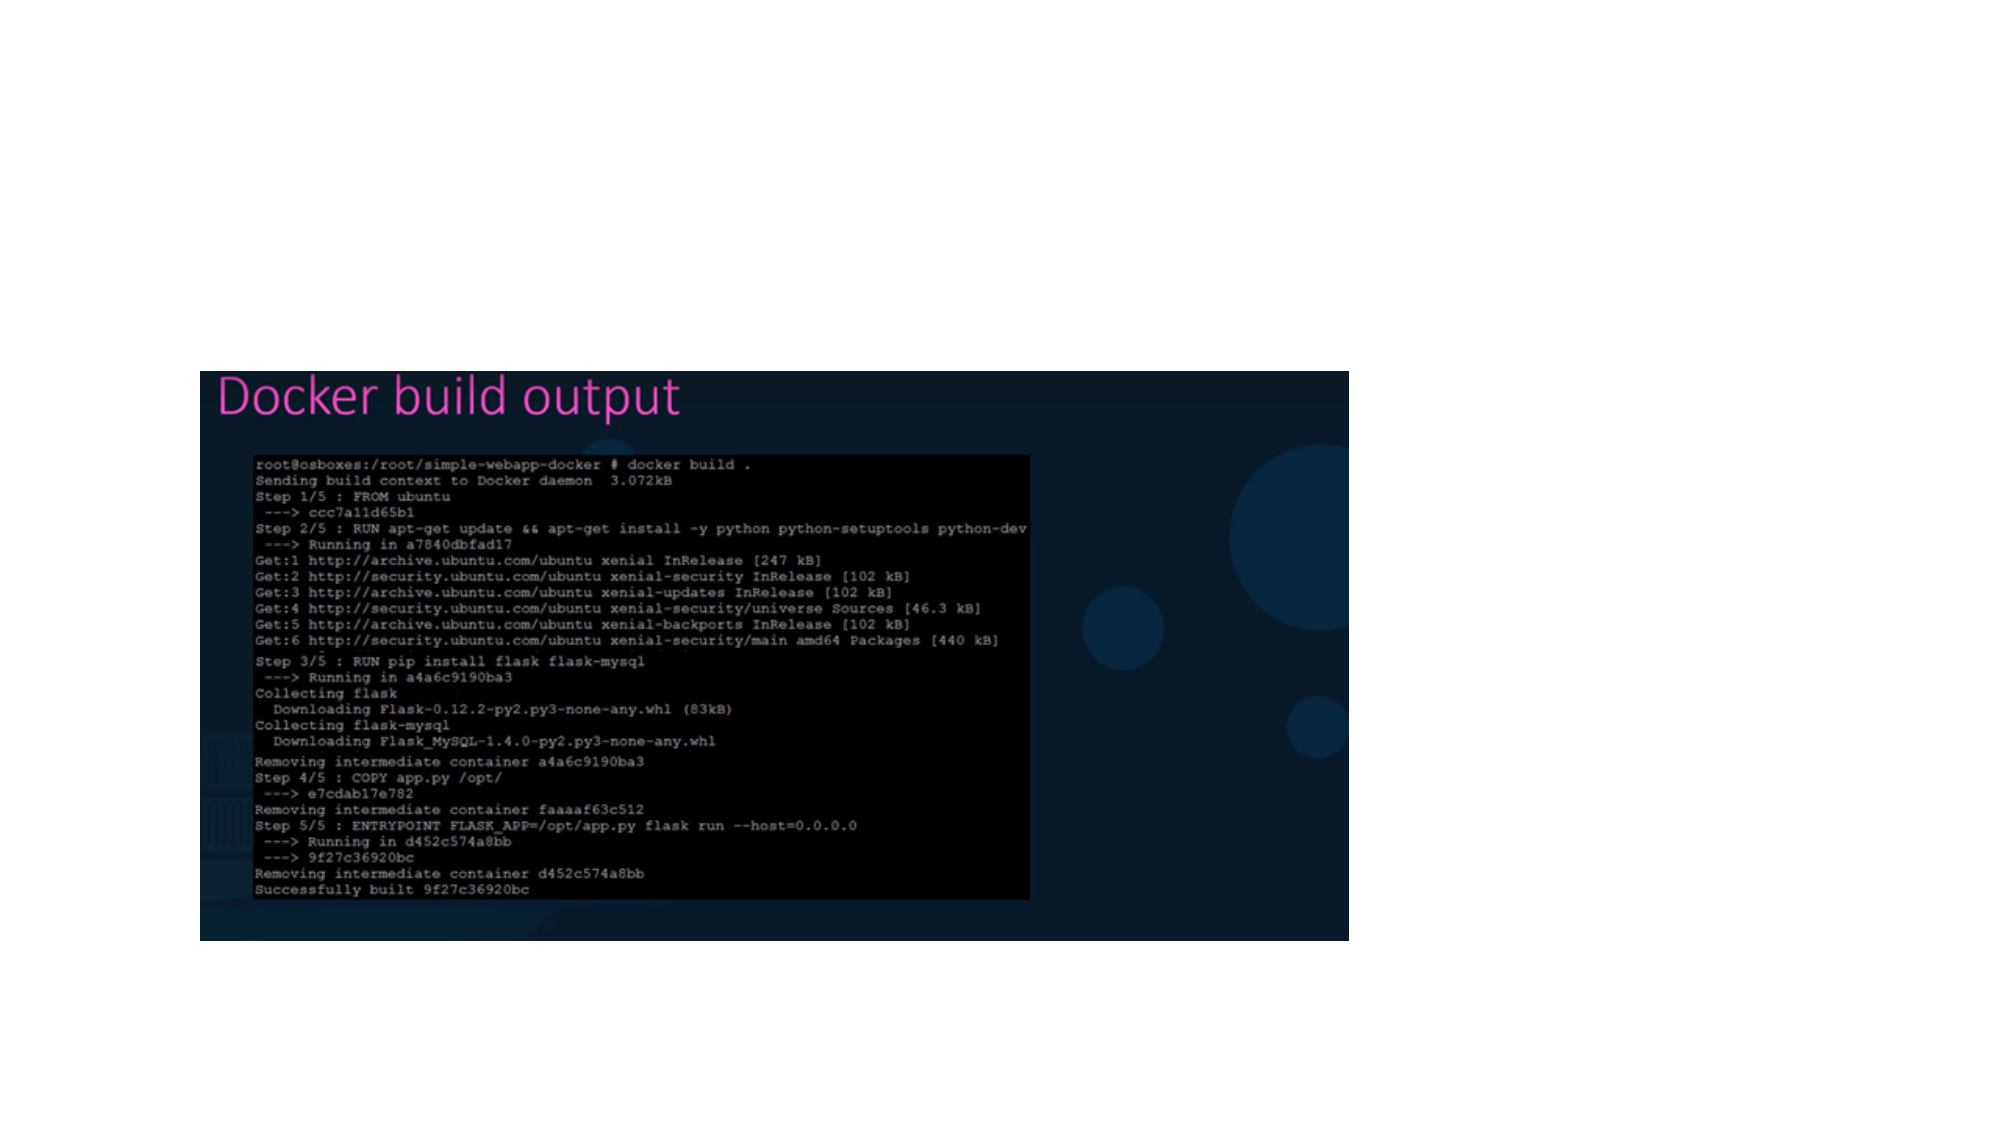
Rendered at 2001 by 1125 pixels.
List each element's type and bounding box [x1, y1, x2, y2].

picture [200, 371, 1349, 941]
